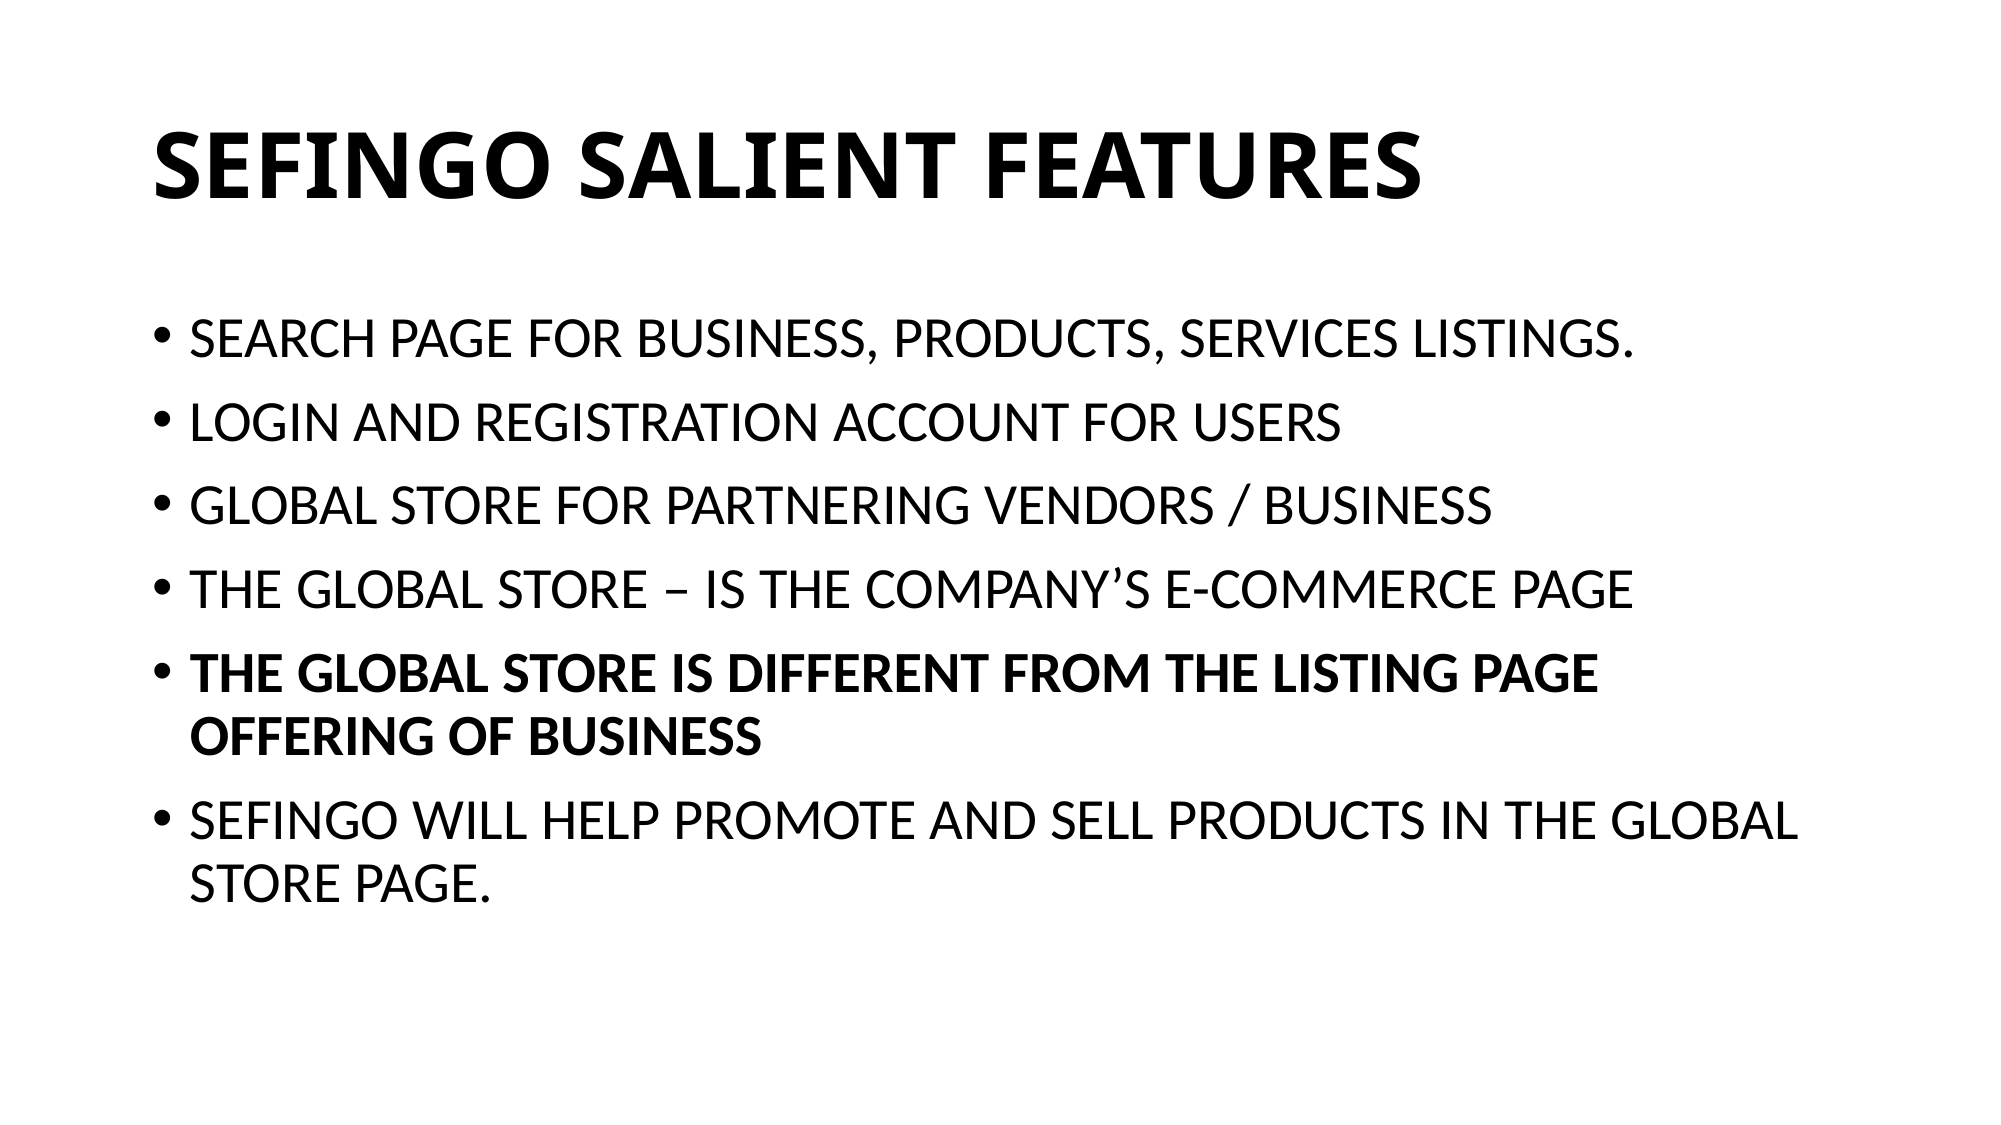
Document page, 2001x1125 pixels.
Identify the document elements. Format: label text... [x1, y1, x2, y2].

title SEFINGO SALIENT FEATURES [137, 59, 1863, 278]
list SEARCH PAGE FOR BUSINESS, PRODUCTS, SERVICES LISTINGS. LOGIN AND REGISTRATION ACCOUNT FOR USERS GLOBAL STORE FOR PARTNERING VENDORS / BUSINESS THE GLOBAL STORE – IS THE COMPANY’S E-COMMERCE PAGE THE GLOBAL STORE IS DIFFERENT FROM THE LISTING PAGE OFFERING OF BUSINESS SEFINGO WILL HELP PROMOTE AND SELL PRODUCTS IN THE GLOBAL STORE PAGE. [137, 299, 1863, 1014]
